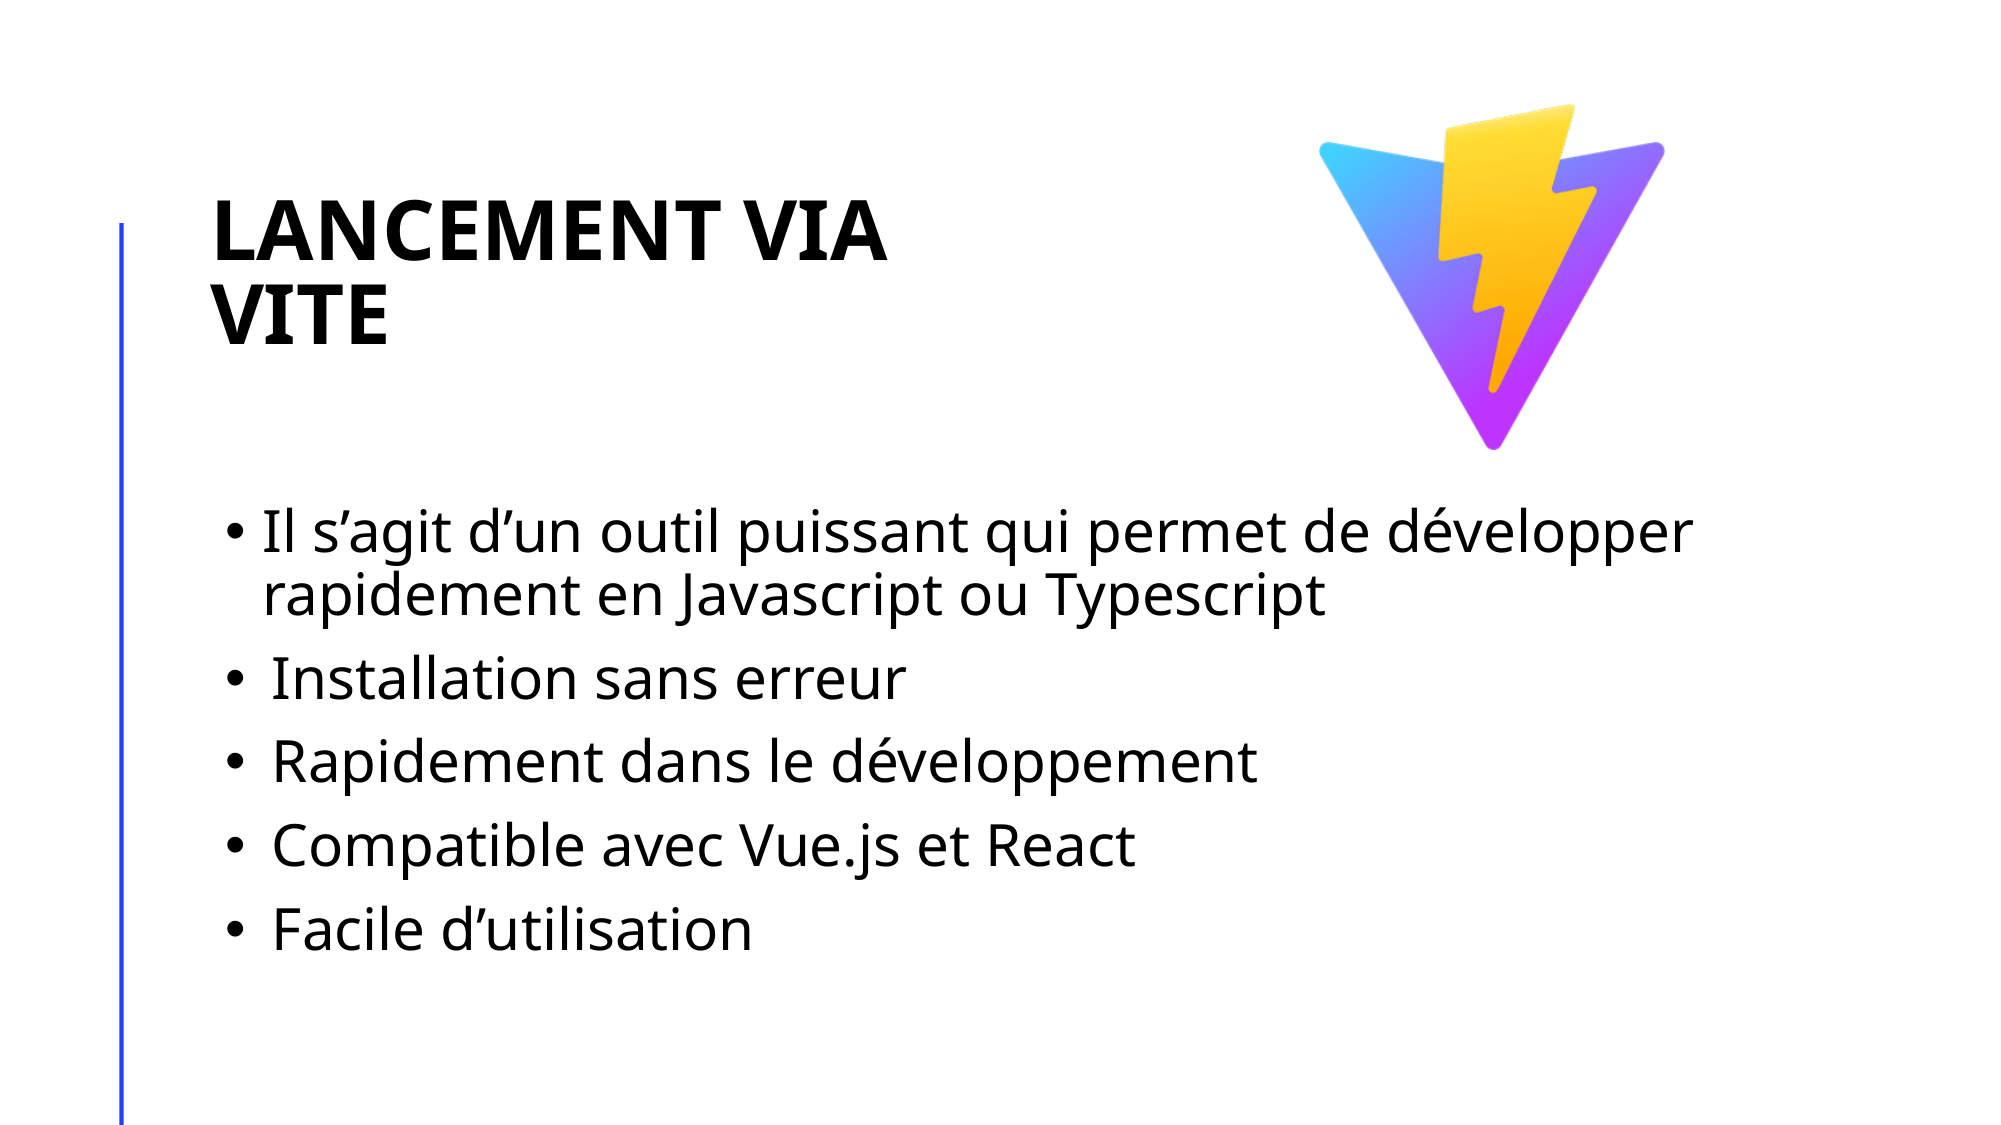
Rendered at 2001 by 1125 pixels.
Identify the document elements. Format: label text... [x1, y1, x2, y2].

list Il s’agit d’un outil puissant qui permet de développer rapidement en Javascript ou Typescript Installation sans erreur Rapidement dans le développement Compatible avec Vue.js et React Facile d’utilisation [210, 495, 1912, 1022]
title Lancement via VITE [210, 104, 1000, 450]
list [1319, 104, 1665, 450]
